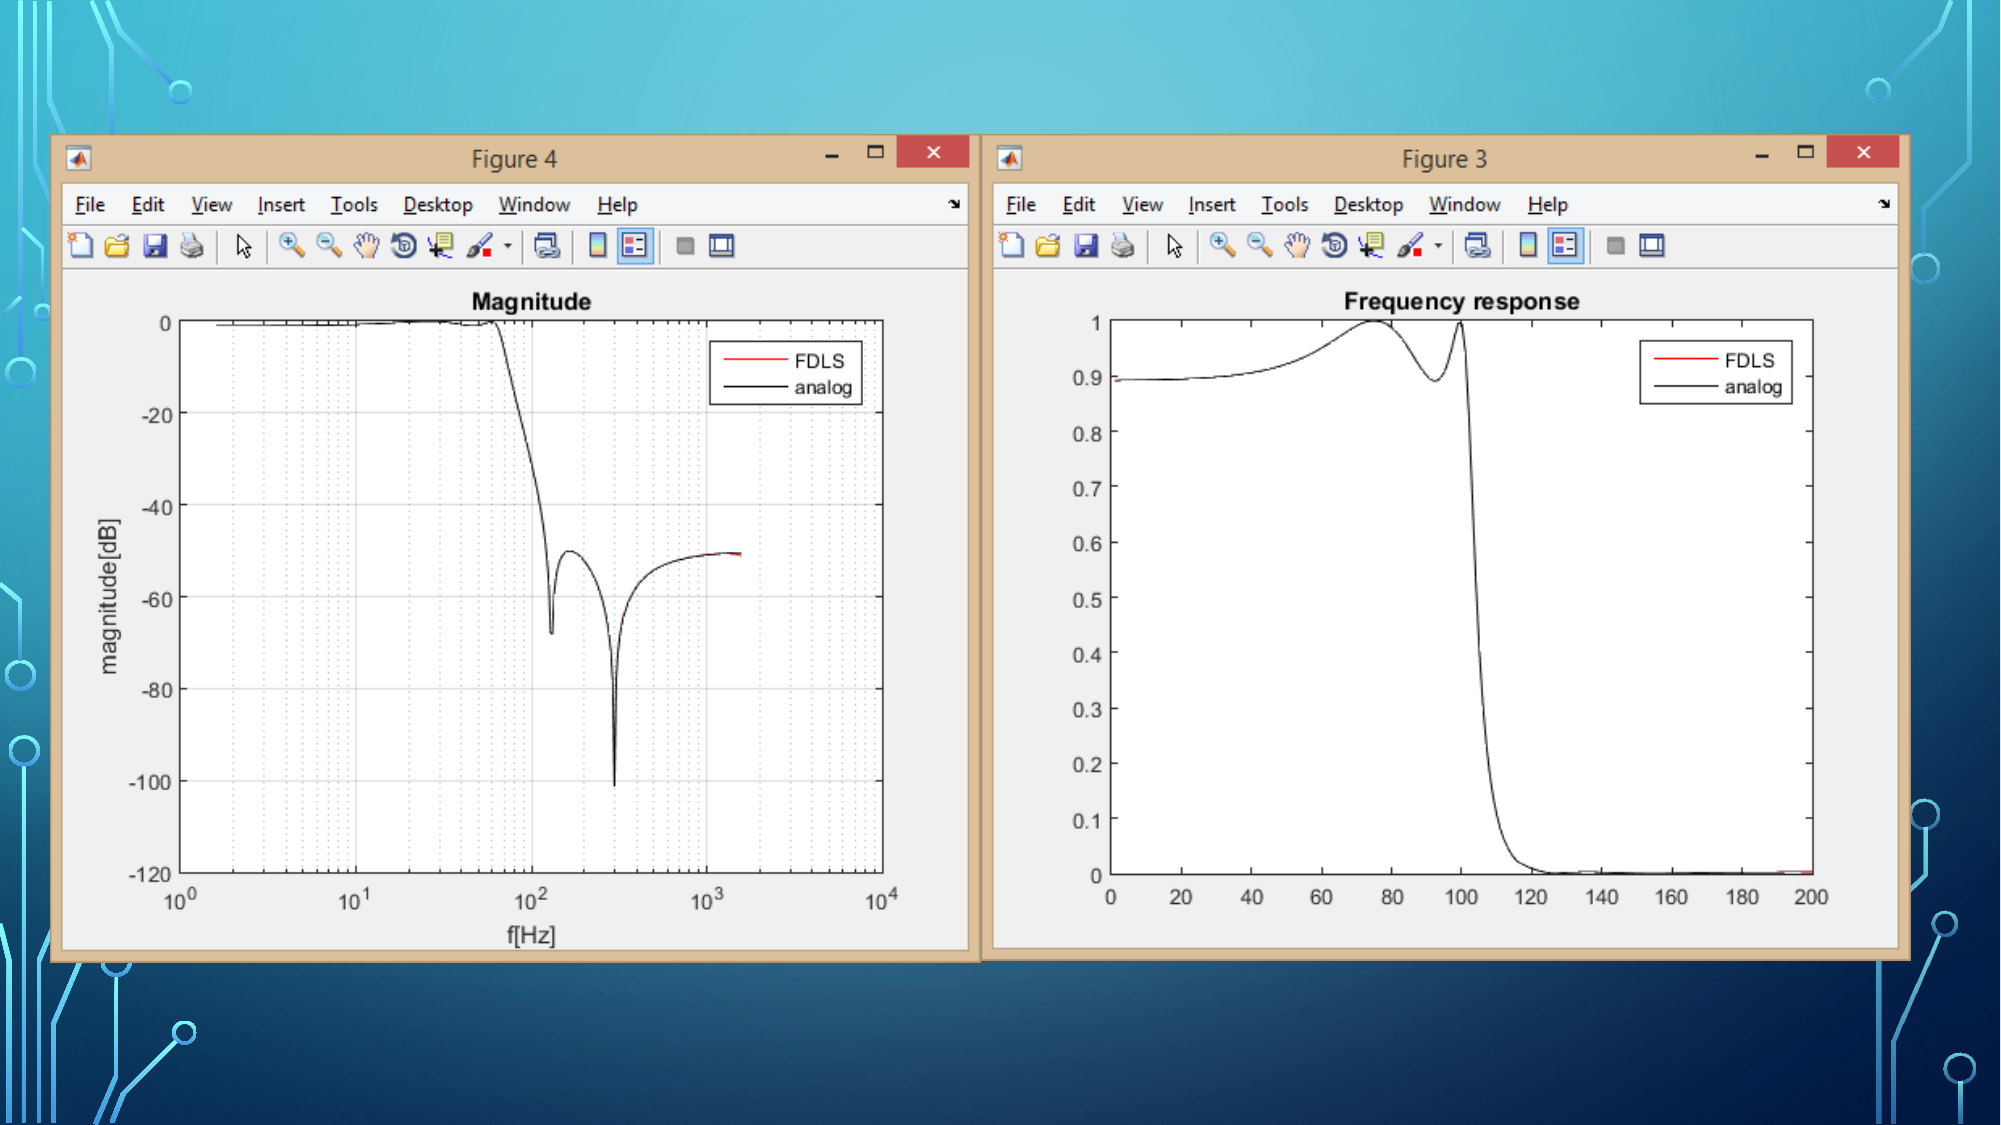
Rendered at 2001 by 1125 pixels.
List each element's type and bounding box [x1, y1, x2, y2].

picture [49, 134, 1911, 963]
